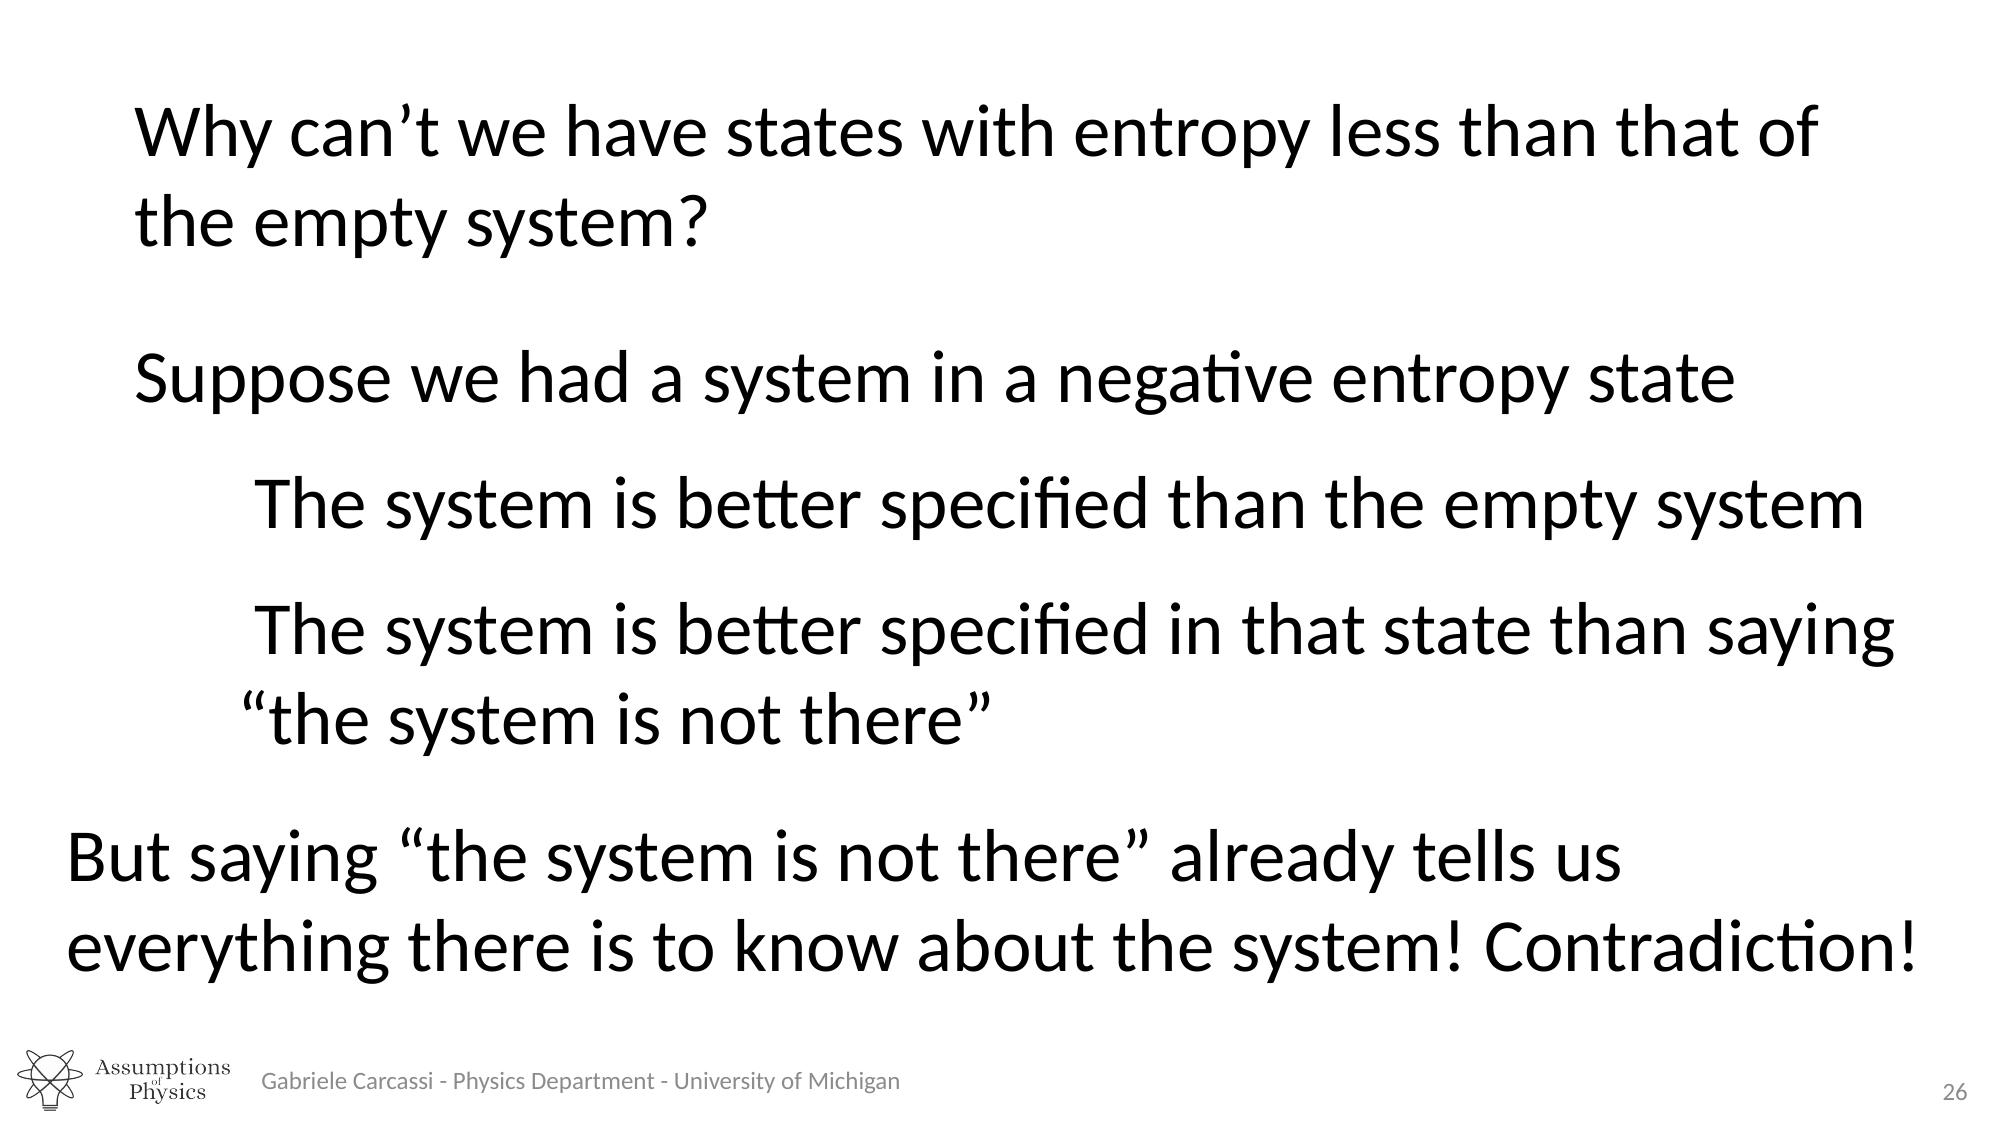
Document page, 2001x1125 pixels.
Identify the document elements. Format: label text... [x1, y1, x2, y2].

slide_number 26 [1891, 1072, 1983, 1110]
text_box Why can’t we have states with entropy less than that of the empty system? [119, 74, 1881, 269]
picture [95, 1058, 230, 1104]
picture [17, 1050, 83, 1111]
footer Gabriele Carcassi - Physics Department - University of Michigan [246, 1049, 1226, 1110]
text_box Suppose we had a system in a negative entropy state [119, 319, 1881, 425]
text_box But saying “the system is not there” already tells us everything there is to know about the system! Contradiction! [51, 799, 1956, 994]
